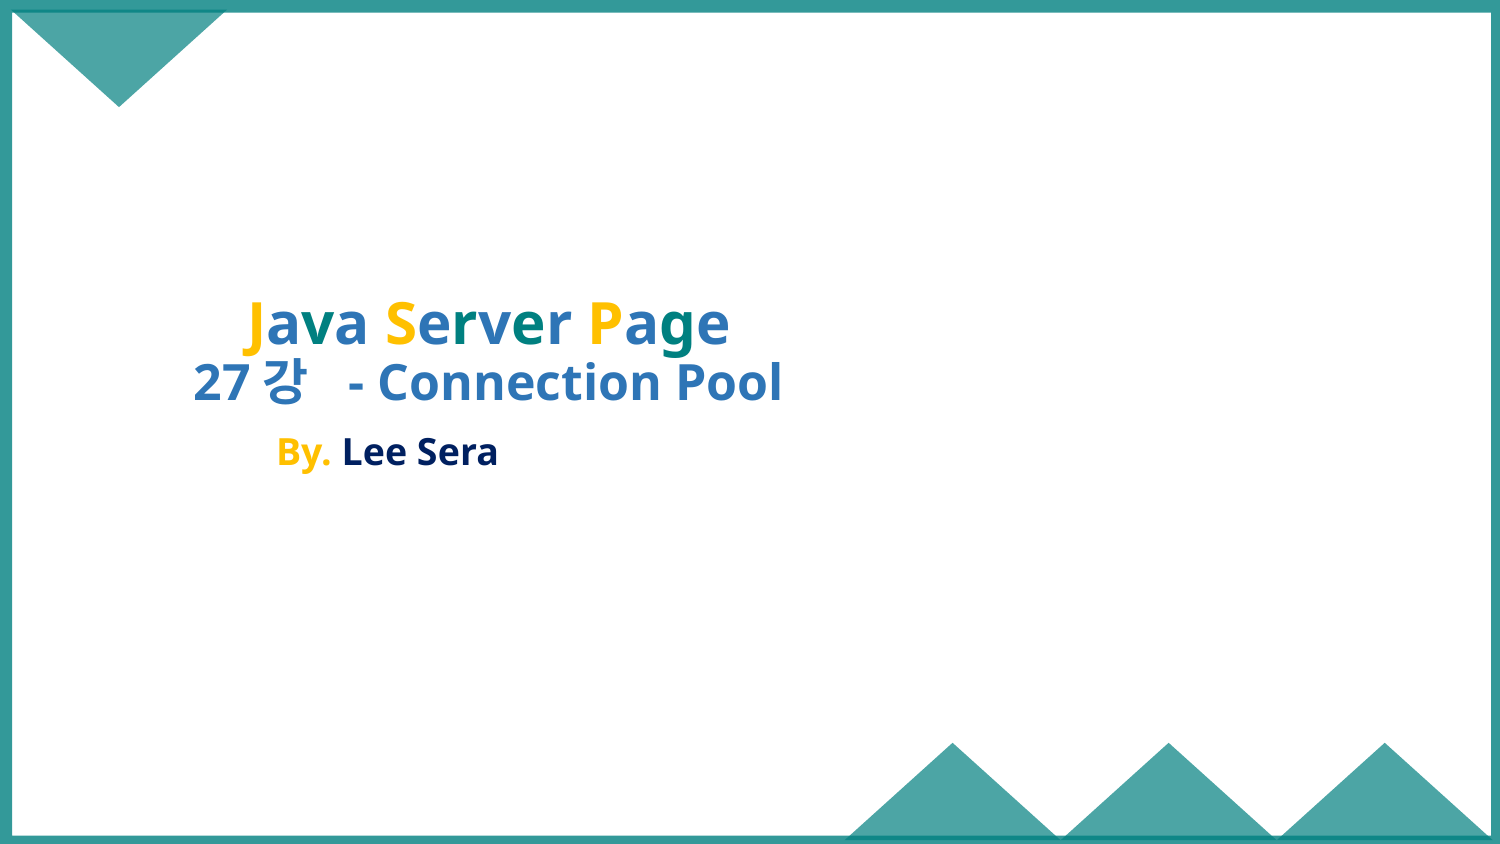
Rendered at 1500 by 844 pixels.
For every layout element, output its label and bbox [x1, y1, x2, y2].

text_box [1, 2, 1500, 844]
